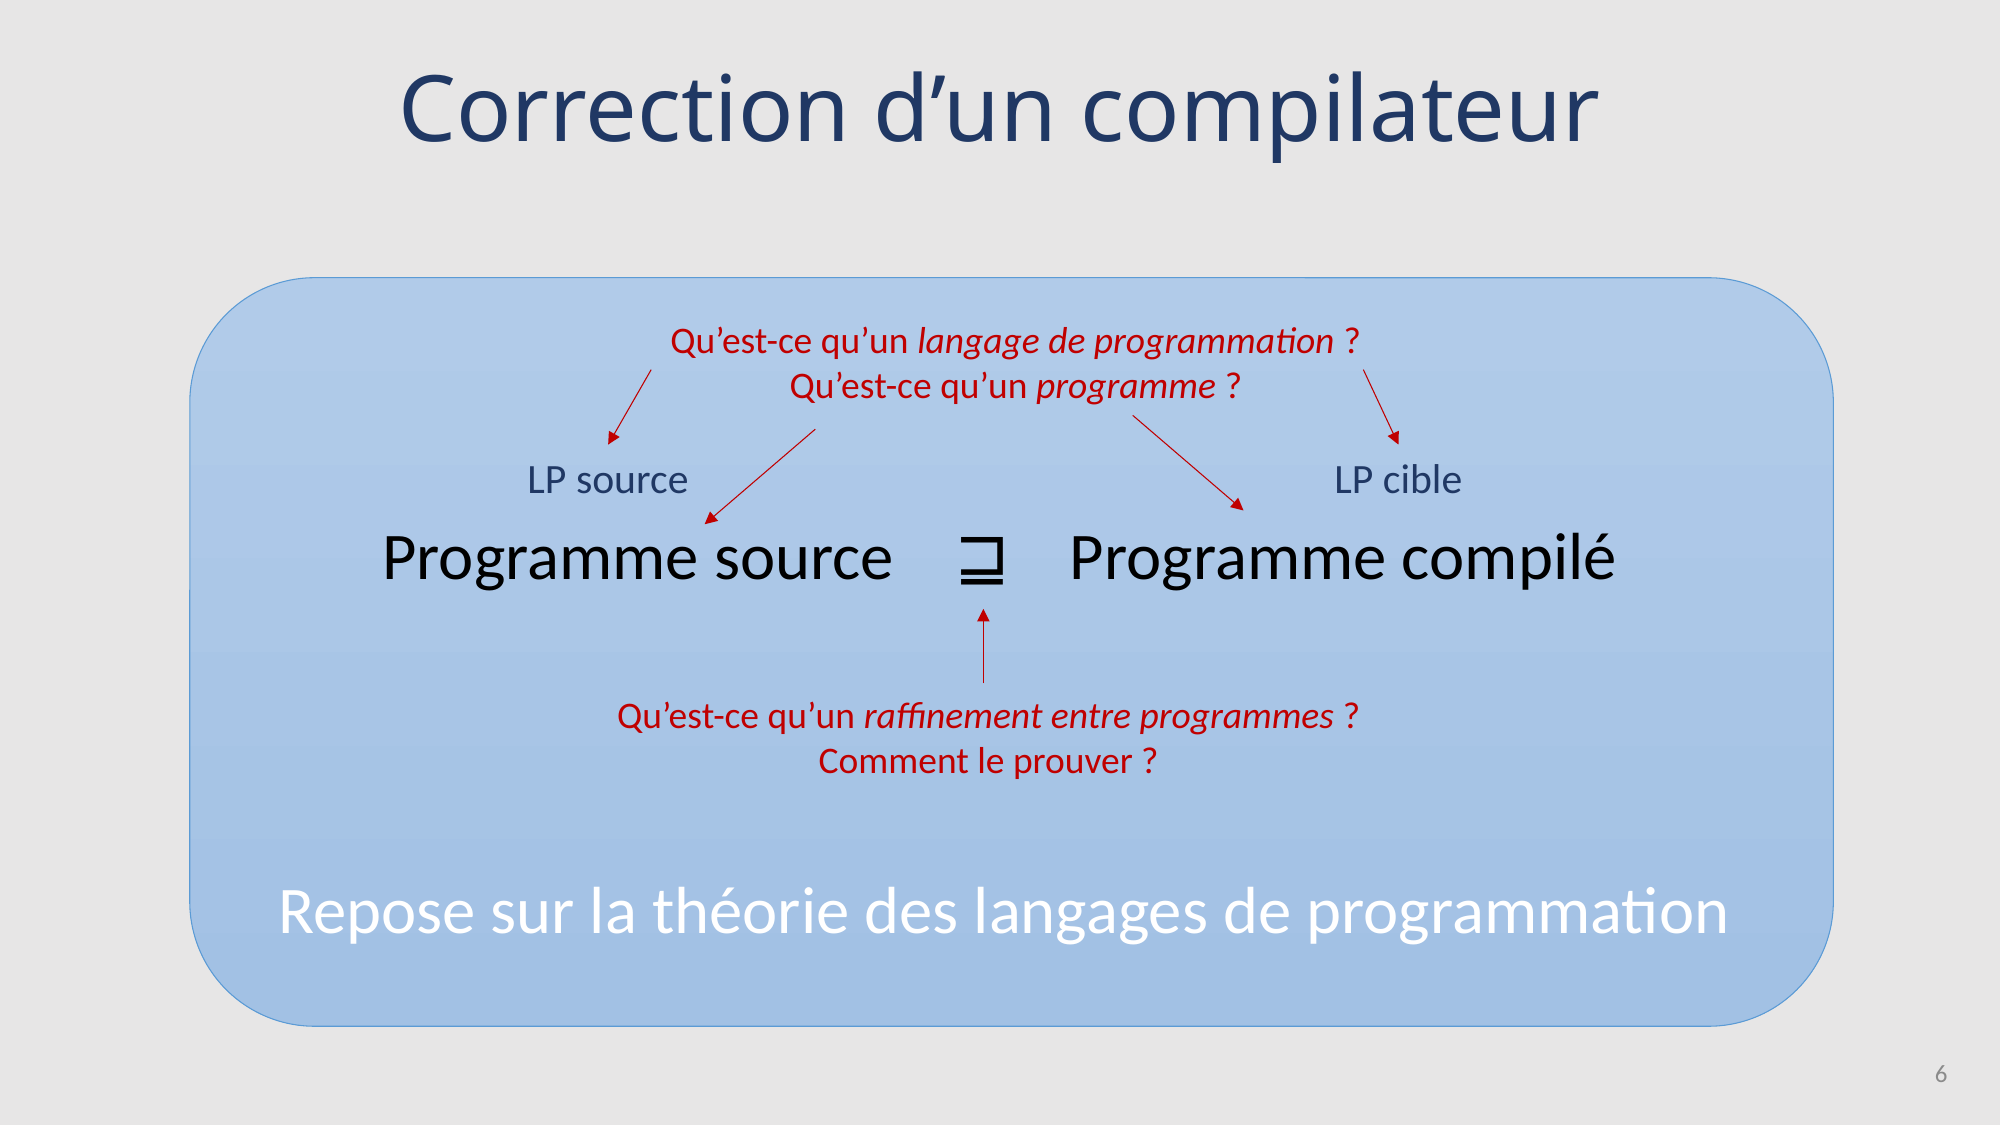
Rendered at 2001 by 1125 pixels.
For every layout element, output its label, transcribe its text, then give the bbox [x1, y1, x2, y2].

text_box Qu’est-ce qu’un langage de programmation ? Qu’est-ce qu’un programme ? [655, 308, 1376, 414]
text_box [189, 645, 1834, 859]
text_box Programme source ⊒ Programme compilé [0, 505, 2000, 645]
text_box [608, 369, 652, 445]
text_box Qu’est-ce qu’un raffinement entre programmes ? Comment le prouver ? [602, 683, 1376, 788]
title Correction d’un compilateur [137, 3, 1863, 221]
slide_number 6 [1512, 1042, 1963, 1103]
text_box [1363, 369, 1399, 445]
text_box [201, 955, 1822, 1027]
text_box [704, 429, 816, 525]
text_box [189, 277, 1834, 505]
text_box LP source [512, 444, 704, 510]
text_box LP cible [1319, 444, 1478, 510]
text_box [1132, 415, 1244, 511]
text_box Repose sur la théorie des langages de programmation [189, 859, 1834, 955]
